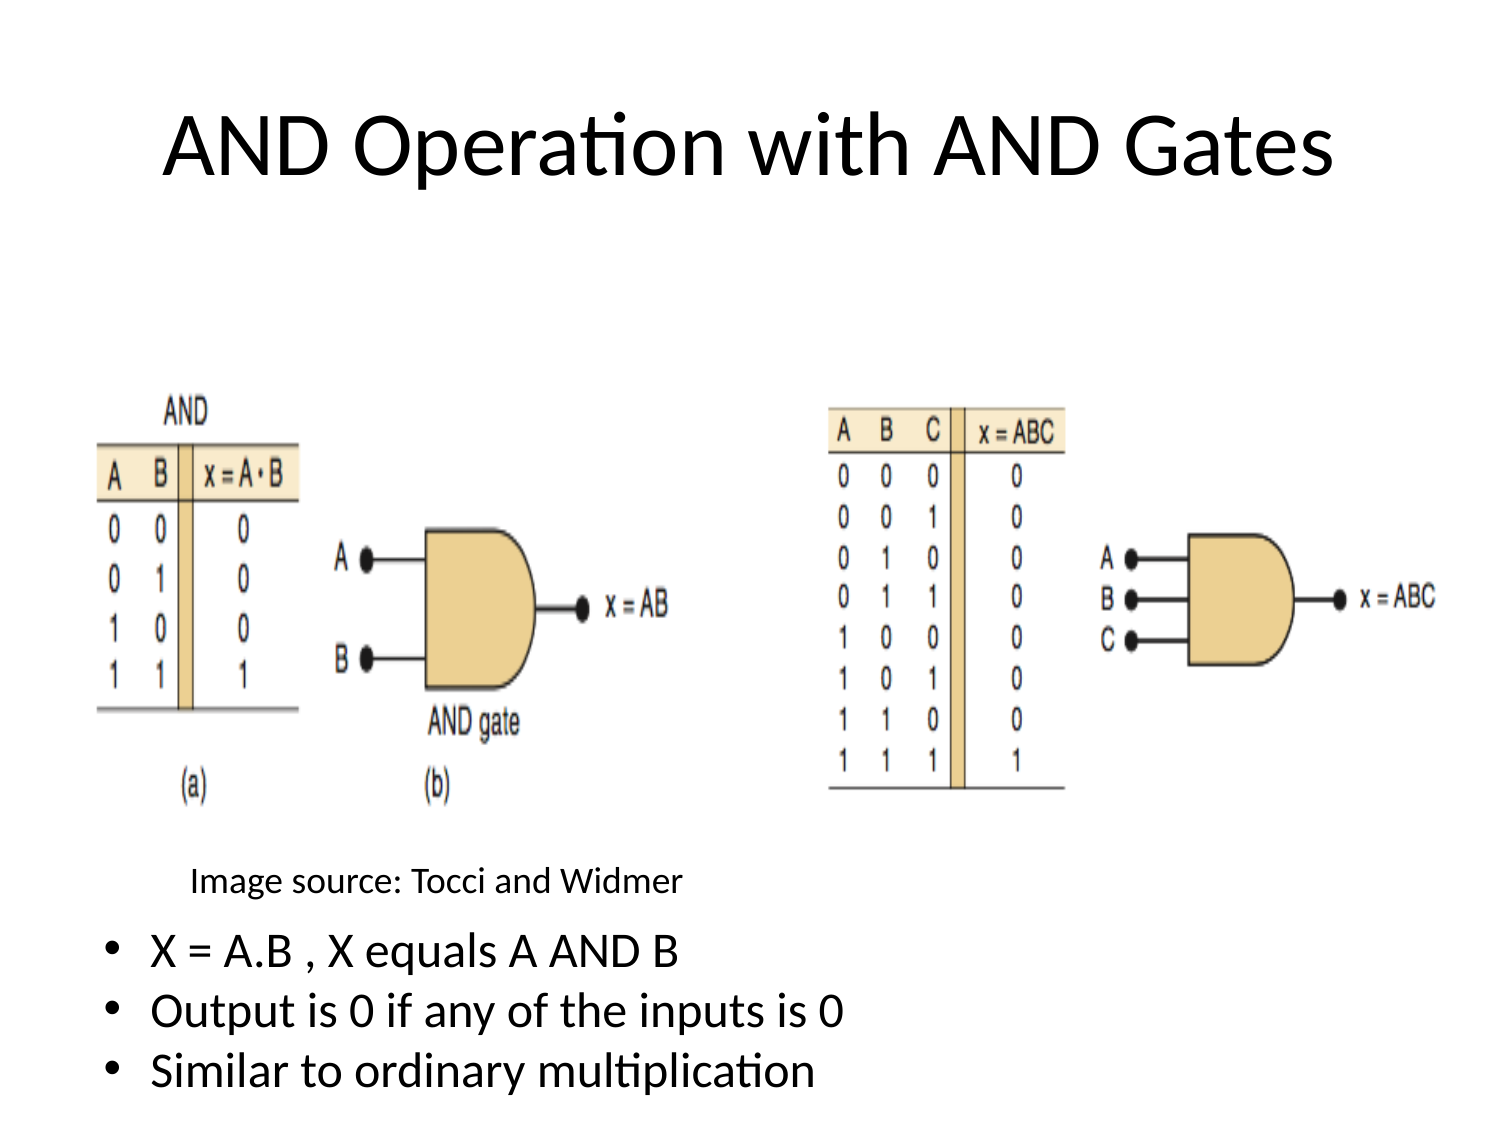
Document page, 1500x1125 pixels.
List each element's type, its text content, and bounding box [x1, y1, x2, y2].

text_box Image source: Tocci and Widmer [174, 849, 1337, 909]
text_box X = A.B , X equals A AND B Output is 0 if any of the inputs is 0 Similar to ordinary multiplication [88, 909, 1331, 1105]
picture [802, 351, 1462, 867]
title AND Operation with AND Gates [75, 45, 1425, 233]
picture [74, 276, 715, 901]
